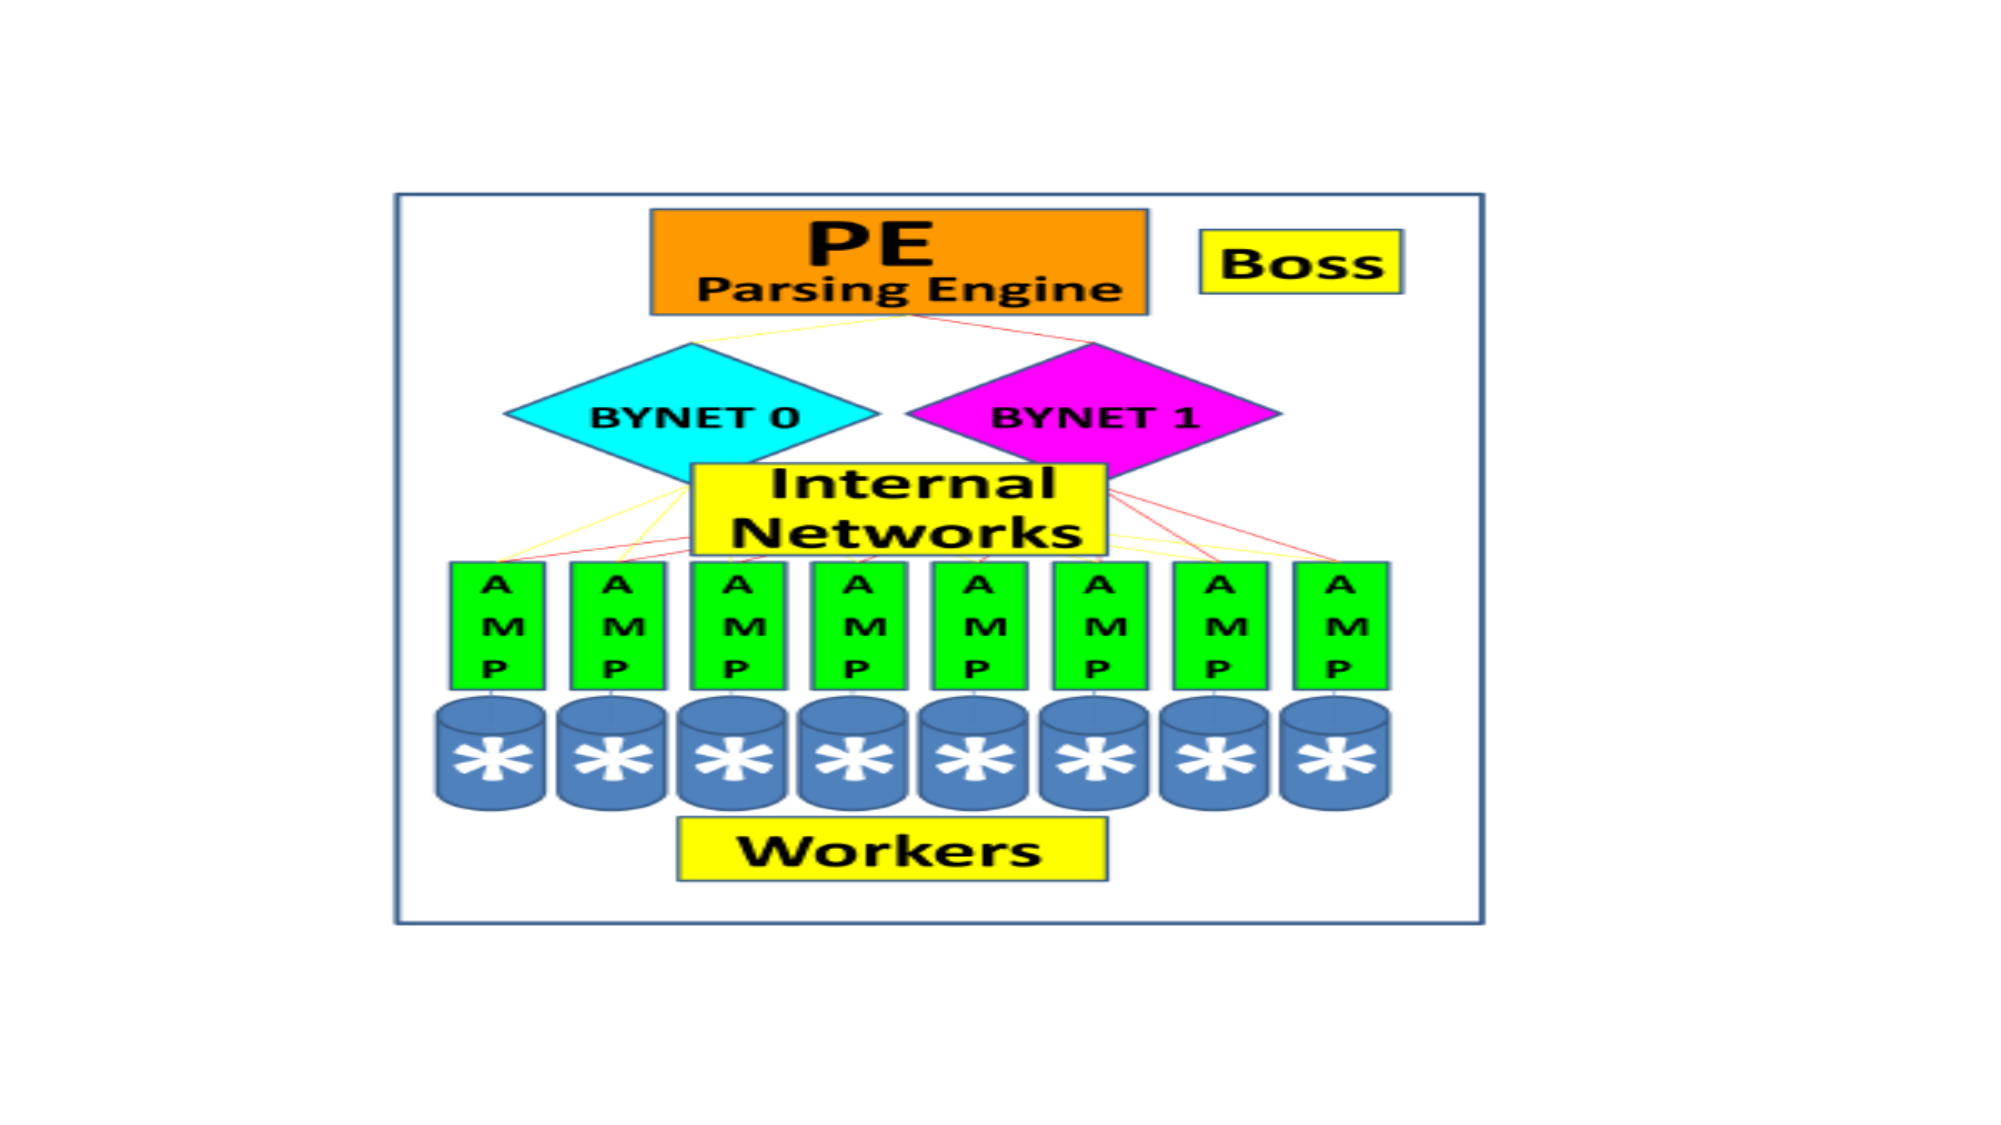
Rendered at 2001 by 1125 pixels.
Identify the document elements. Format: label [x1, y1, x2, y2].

picture [324, 179, 1550, 946]
